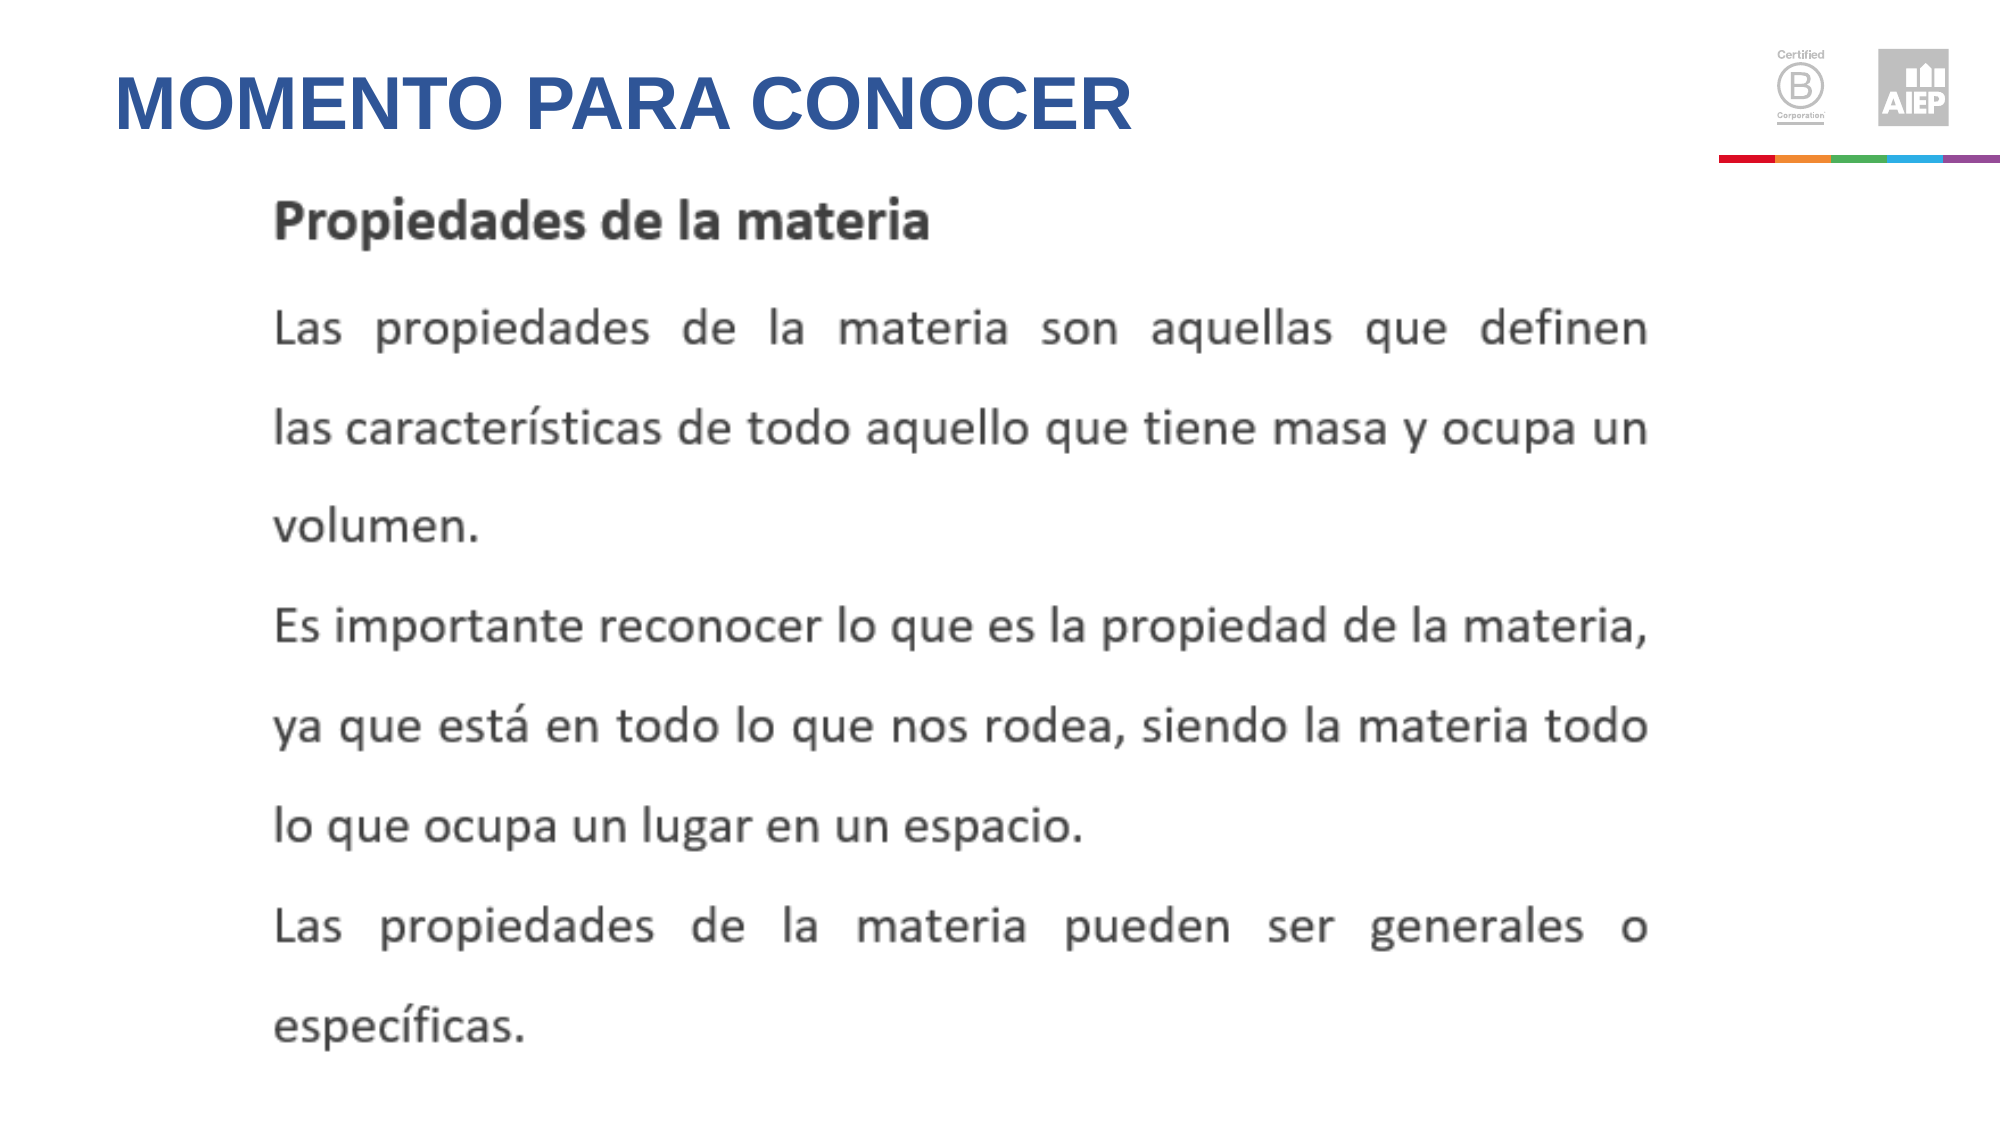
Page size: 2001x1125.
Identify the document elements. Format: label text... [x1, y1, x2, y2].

picture [262, 188, 1675, 1071]
title Momento para conocer [99, 48, 1719, 163]
